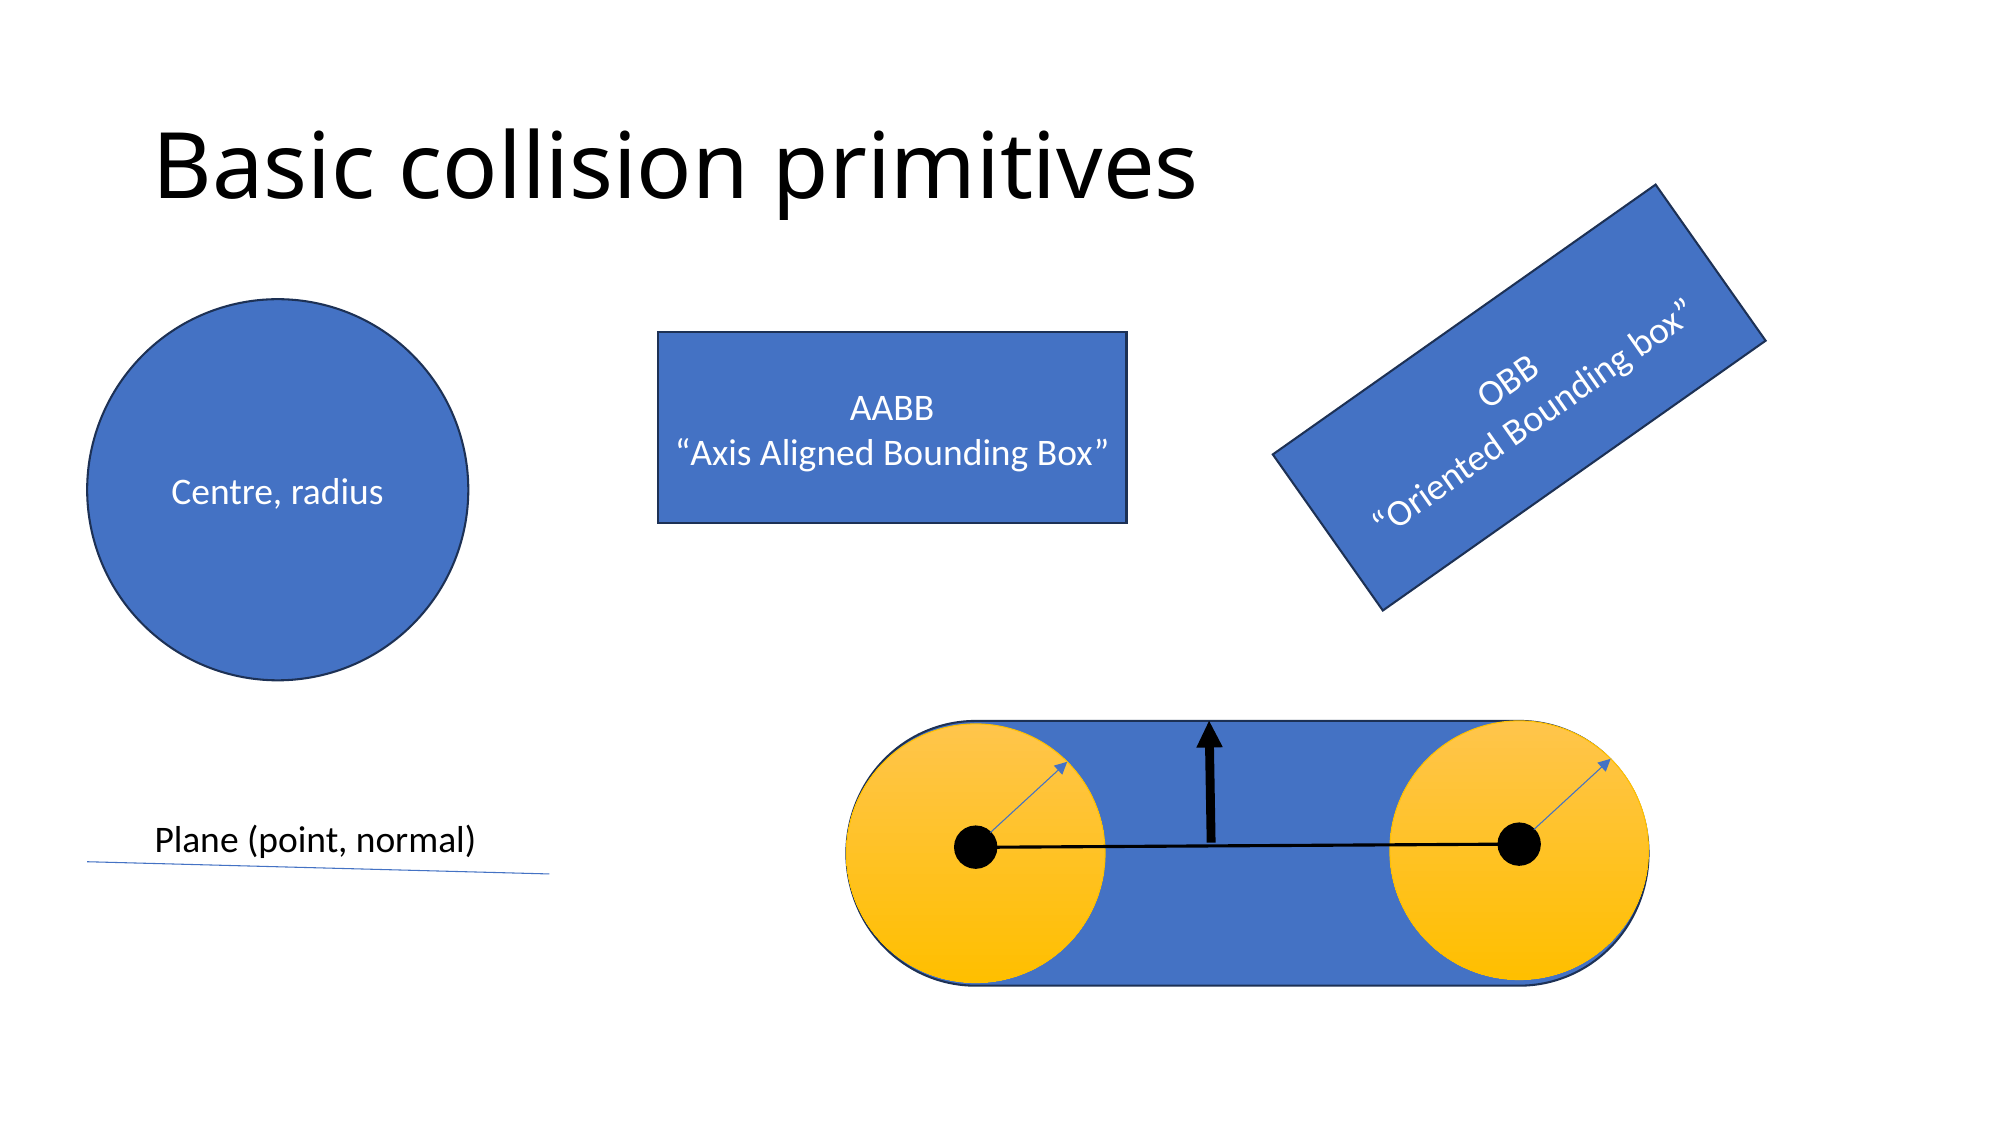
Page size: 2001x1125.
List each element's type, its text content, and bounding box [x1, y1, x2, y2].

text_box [996, 844, 1499, 848]
text_box OBB “Oriented Bounding box” [1271, 183, 1768, 612]
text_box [1389, 720, 1649, 980]
text_box [947, 719, 1525, 844]
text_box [1533, 758, 1611, 830]
title Basic collision primitives [137, 59, 1863, 278]
text_box Centre, radius [86, 298, 470, 682]
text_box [87, 861, 550, 874]
text_box Plane (point, normal) [139, 807, 492, 861]
text_box [944, 848, 1561, 987]
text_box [846, 723, 1106, 983]
text_box AABB “Axis Aligned Bounding Box” [657, 331, 1128, 524]
